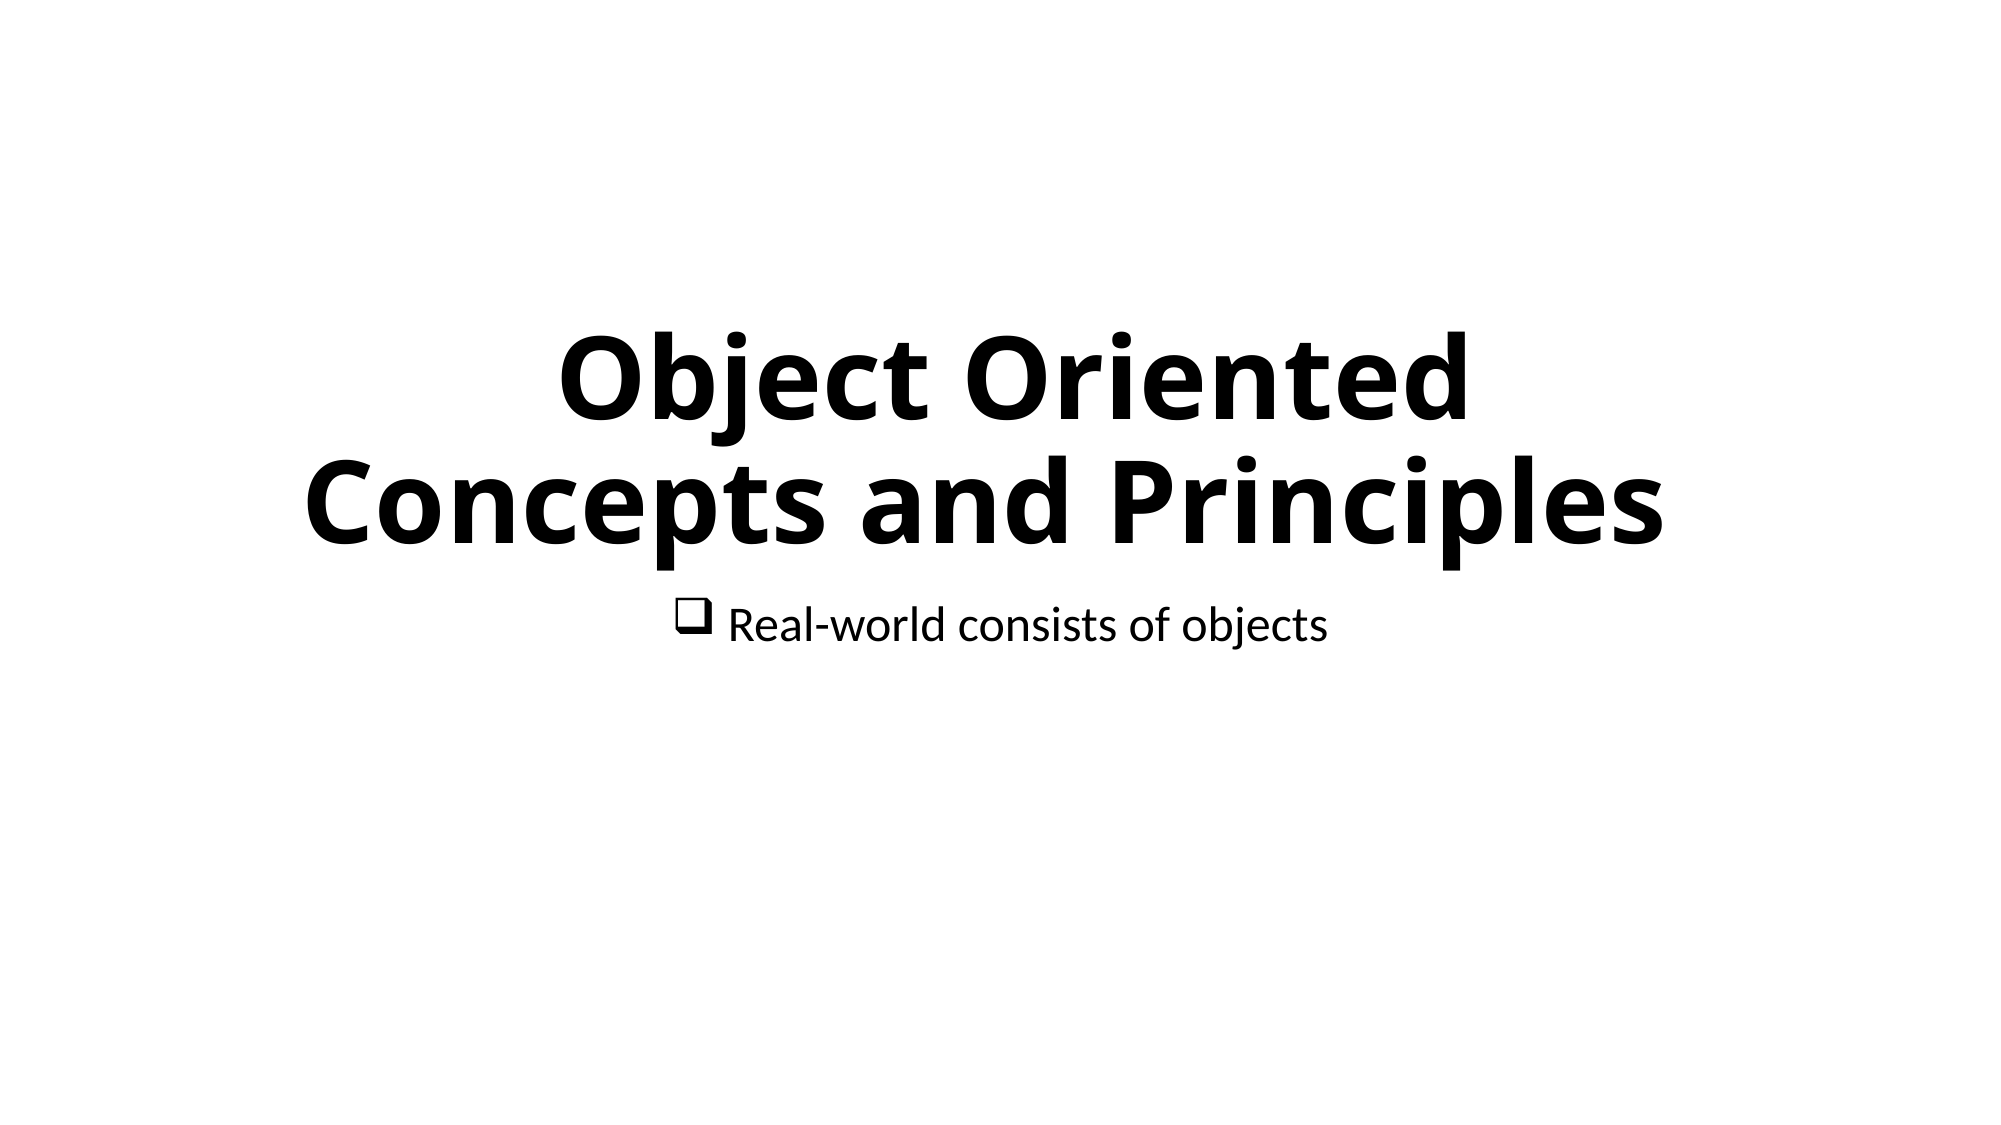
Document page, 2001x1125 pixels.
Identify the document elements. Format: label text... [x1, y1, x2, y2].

title Object Oriented Concepts and Principles [249, 184, 1750, 576]
subtitle Real-world consists of objects [249, 590, 1750, 863]
